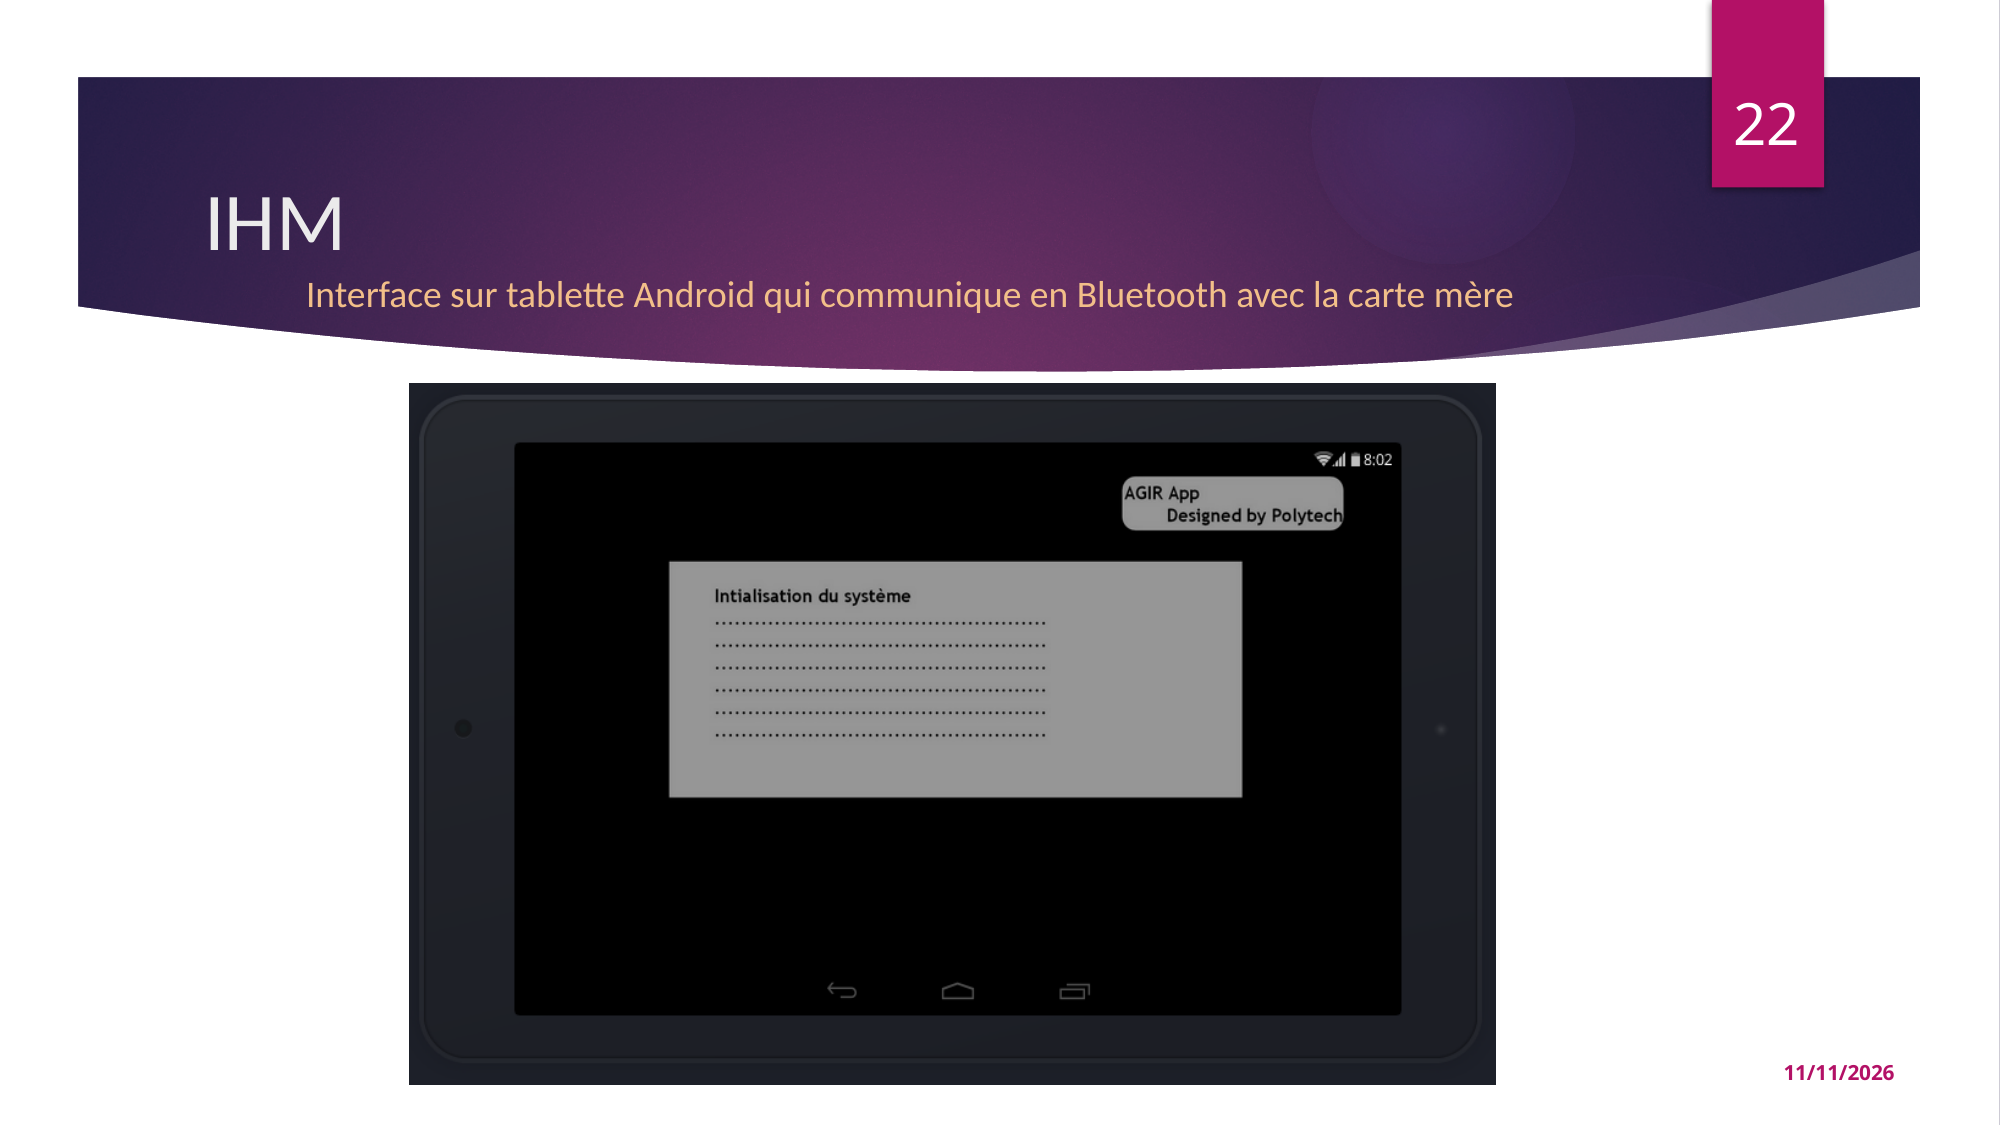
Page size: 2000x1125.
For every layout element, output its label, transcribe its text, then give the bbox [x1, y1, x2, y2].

title IHM [189, 159, 410, 276]
picture [408, 383, 1497, 1085]
list Interface sur tablette Android qui communique en Bluetooth avec la carte mère [291, 267, 1863, 449]
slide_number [1747, 1048, 1910, 1099]
slide_number 22 [1697, 48, 1836, 175]
